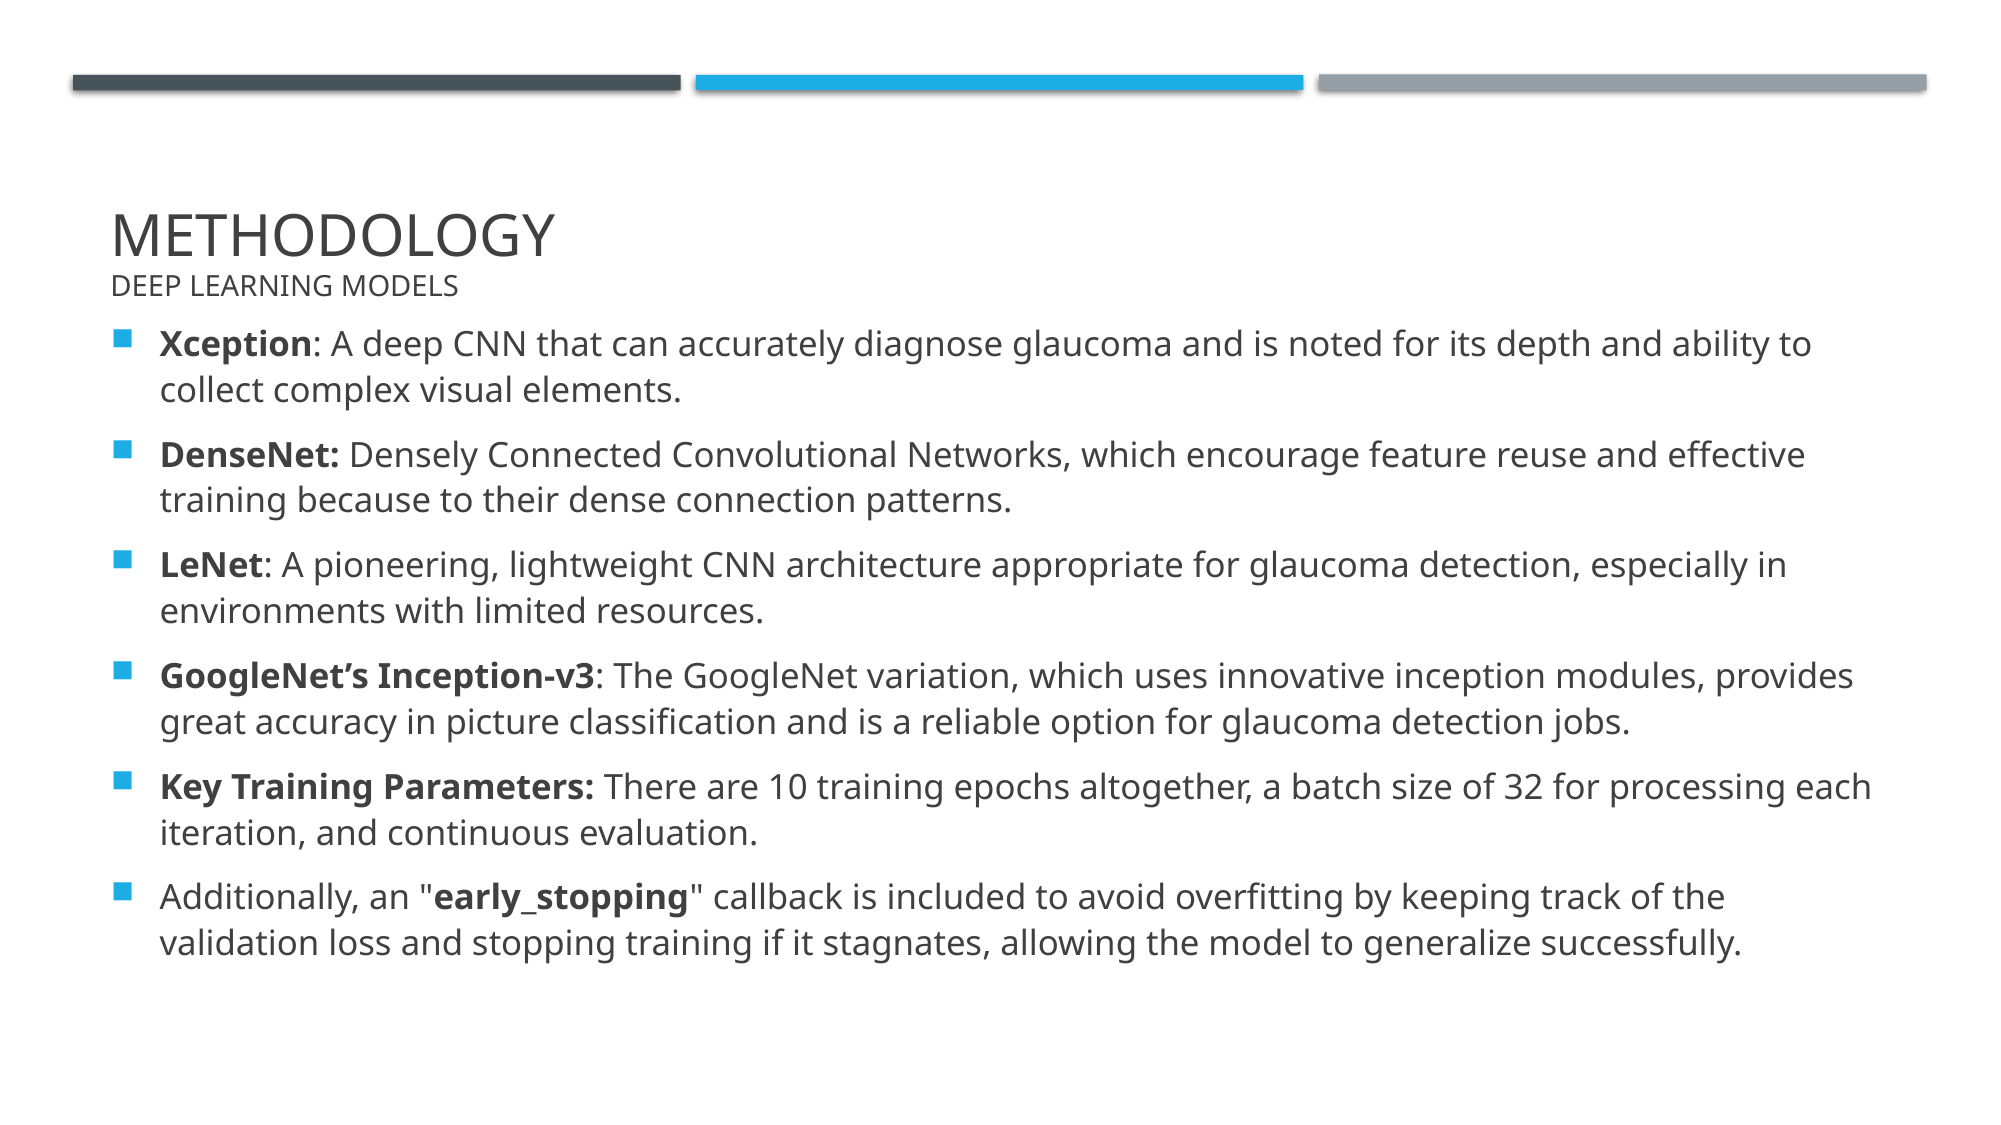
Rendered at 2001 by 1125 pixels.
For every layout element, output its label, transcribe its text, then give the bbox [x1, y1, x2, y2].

list Xception: A deep CNN that can accurately diagnose glaucoma and is noted for its depth and ability to collect complex visual elements. DenseNet: Densely Connected Convolutional Networks, which encourage feature reuse and effective training because to their dense connection patterns. LeNet: A pioneering, lightweight CNN architecture appropriate for glaucoma detection, especially in environments with limited resources. GoogleNet’s Inception-v3: The GoogleNet variation, which uses innovative inception modules, provides great accuracy in picture classification and is a reliable option for glaucoma detection jobs. Key Training Parameters: There are 10 training epochs altogether, a batch size of 32 for processing each iteration, and continuous evaluation. Additionally, an "early_stopping" callback is included to avoid overfitting by keeping track of the validation loss and stopping training if it stagnates, allowing the model to generalize successfully. [95, 310, 1905, 971]
title Methodology Deep Learning Models [95, 115, 1905, 310]
